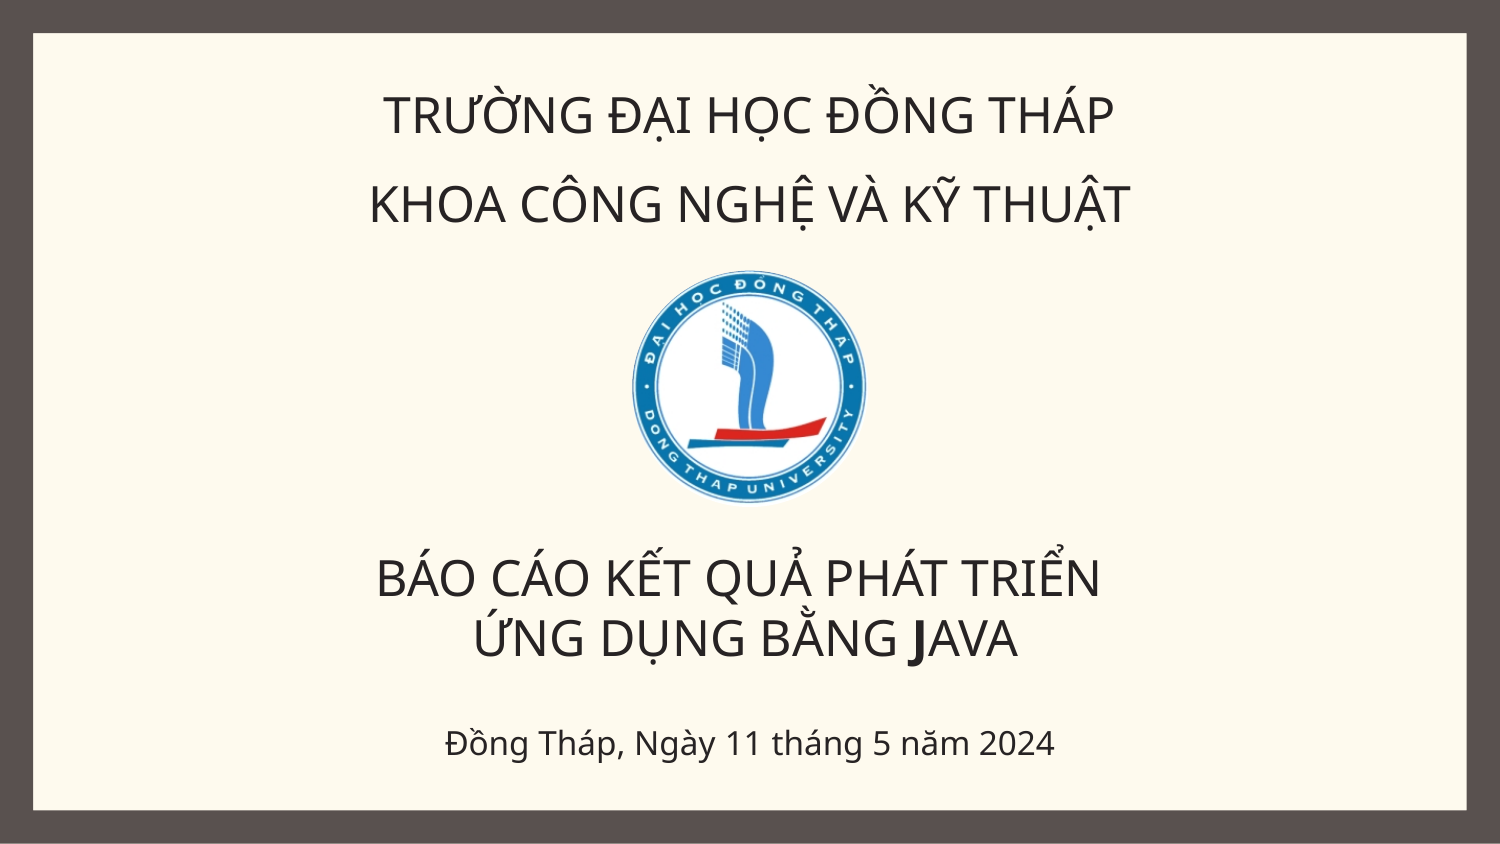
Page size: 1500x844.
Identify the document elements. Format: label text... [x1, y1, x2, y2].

title TRƯỜNG ĐẠI HỌC ĐỒNG THÁP [117, 68, 1382, 147]
text_box BÁO CÁO KẾT QUẢ PHÁT TRIỂN ỨNG DỤNG BẰNG JAVA [118, 531, 1373, 682]
text_box Đồng Tháp, Ngày 11 tháng 5 năm 2024 [118, 706, 1382, 768]
picture [631, 270, 869, 508]
text_box KHOA CÔNG NGHỆ VÀ KỸ THUẬT [118, 157, 1382, 236]
